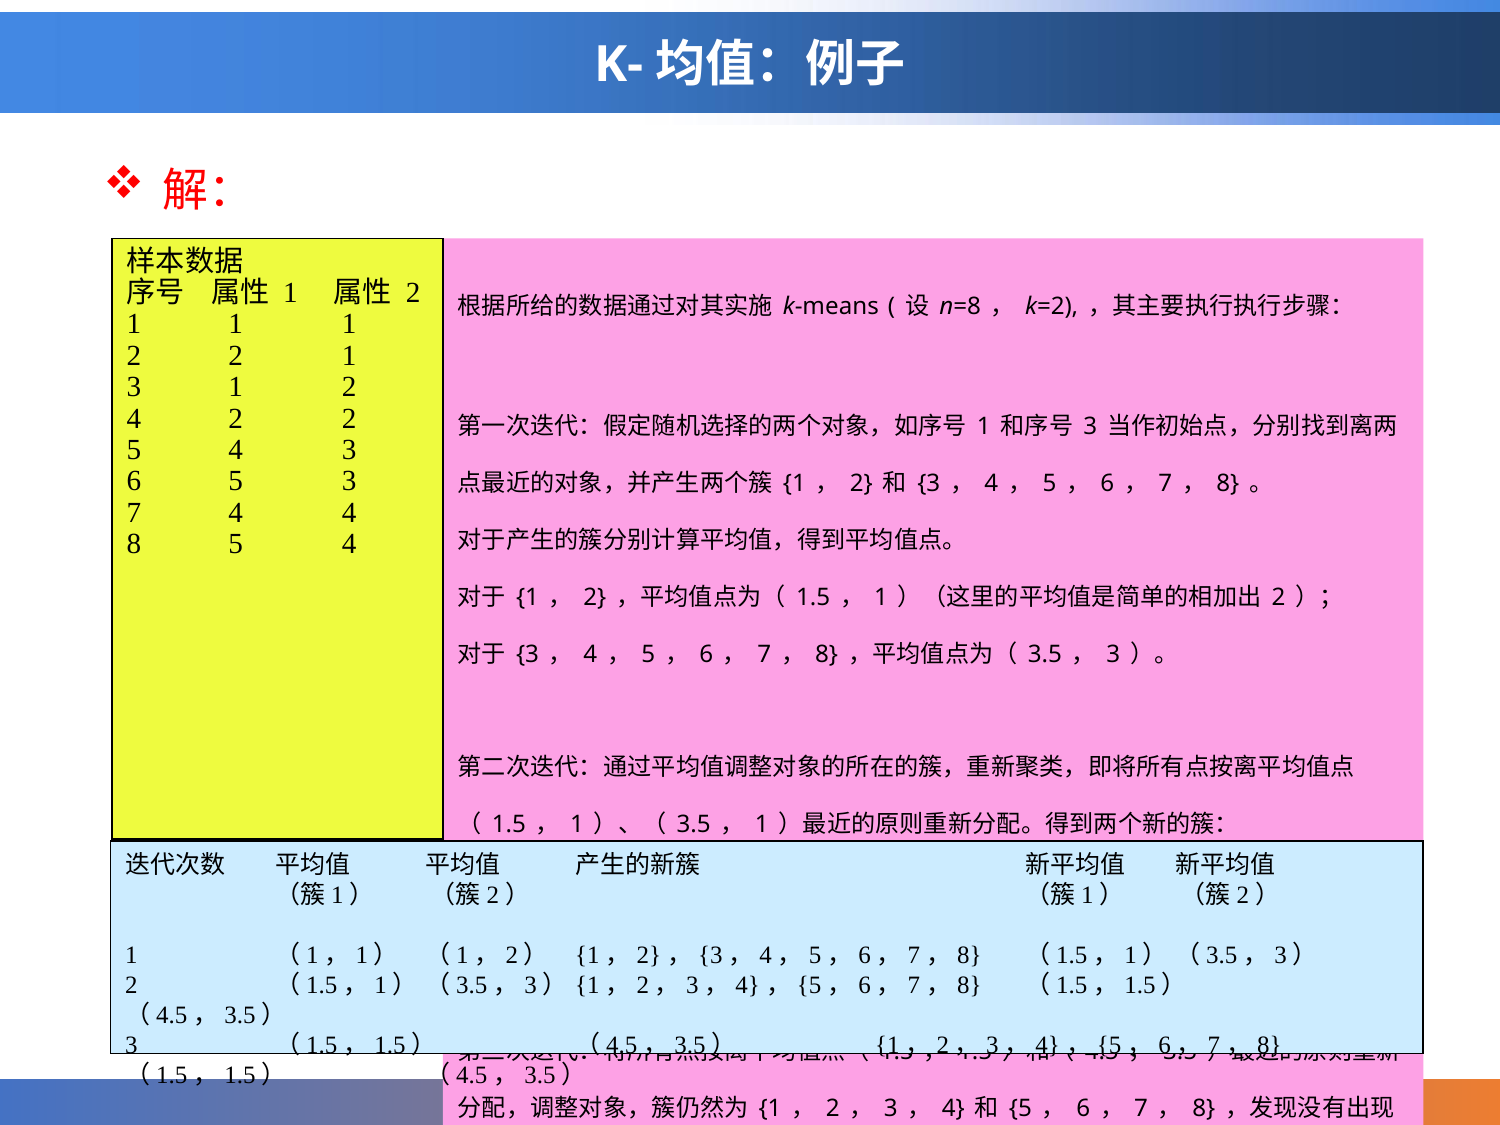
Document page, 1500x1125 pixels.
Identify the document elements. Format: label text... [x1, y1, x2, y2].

text_box 根据所给的数据通过对其实施k-means (设n=8，k=2),，其主要执行执行步骤： 第一次迭代：假定随机选择的两个对象，如序号1和序号3当作初始点，分别找到离两点最近的对象，并产生两个簇{1，2}和{3，4，5，6，7，8}。 对于产生的簇分别计算平均值，得到平均值点。 对于{1，2}，平均值点为（1.5，1）（这里的平均值是简单的相加出2）； 对于{3，4，5，6，7，8}，平均值点为（3.5，3）。 第二次迭代：通过平均值调整对象的所在的簇，重新聚类，即将所有点按离平均值点（1.5，1）、（3.5，1）最近的原则重新分配。得到两个新的簇：{1，2，3，4}和{5，6，7，8}。重新计算簇平均值点，得到新的平均值点为（1.5，1.5）和（4.5，3.5）。 第三次迭代：将所有点按离平均值点（1.5，1.5）和（4.5，3.5）最近的原则重新分配，调整对象，簇仍然为{1，2，3，4}和{5，6，7，8}，发现没有出现重新分配，而且准则函数收敛，程序结束。 [442, 238, 1424, 841]
title K-均值：例子 [29, 22, 1471, 102]
text_box 迭代次数 平均值 平均值 产生的新簇 新平均值 新平均值 （簇1） （簇2） （簇1） （簇2） 1 （1，1） （1，2） {1，2}，{3，4，5，6，7，8} （1.5，1） （3.5，3） 2 （1.5，1） （3.5，3） {1，2，3，4}，{5，6，7，8} （1.5，1.5） （4.5，3.5） 3 （1.5，1.5） （4.5，3.5） {1，2，3，4}，{5，6，7，8} （1.5，1.5） （4.5，3.5） [110, 841, 1424, 1054]
list 解： [88, 125, 1424, 1033]
text_box 样本数据 序号 属性 1 属性 2 1 1 1 2 2 1 3 1 2 4 2 2 5 4 3 6 5 3 7 4 4 8 5 4 [111, 238, 443, 840]
picture [0, 0, 1500, 125]
text_box 根据所给的数据通过对其实施k-means (设n=8，k=2),，其主要执行执行步骤： 第一次迭代：假定随机选择的两个对象，如序号1和序号3当作初始点，分别找到离两点最近的对象，并产生两个簇{1，2}和{3，4，5，6，7，8}。 对于产生的簇分别计算平均值，得到平均值点。 对于{1，2}，平均值点为（1.5，1）（这里的平均值是简单的相加出2）； 对于{3，4，5，6，7，8}，平均值点为（3.5，3）。 第二次迭代：通过平均值调整对象的所在的簇，重新聚类，即将所有点按离平均值点（1.5，1）、（3.5，1）最近的原则重新分配。得到两个新的簇：{1，2，3，4}和{5，6，7，8}。重新计算簇平均值点，得到新的平均值点为（1.5，1.5）和（4.5，3.5）。 第三次迭代：将所有点按离平均值点（1.5，1.5）和（4.5，3.5）最近的原则重新分配，调整对象，簇仍然为{1，2，3，4}和{5，6，7，8}，发现没有出现重新分配，而且准则函数收敛，程序结束。 [442, 1054, 1424, 1125]
